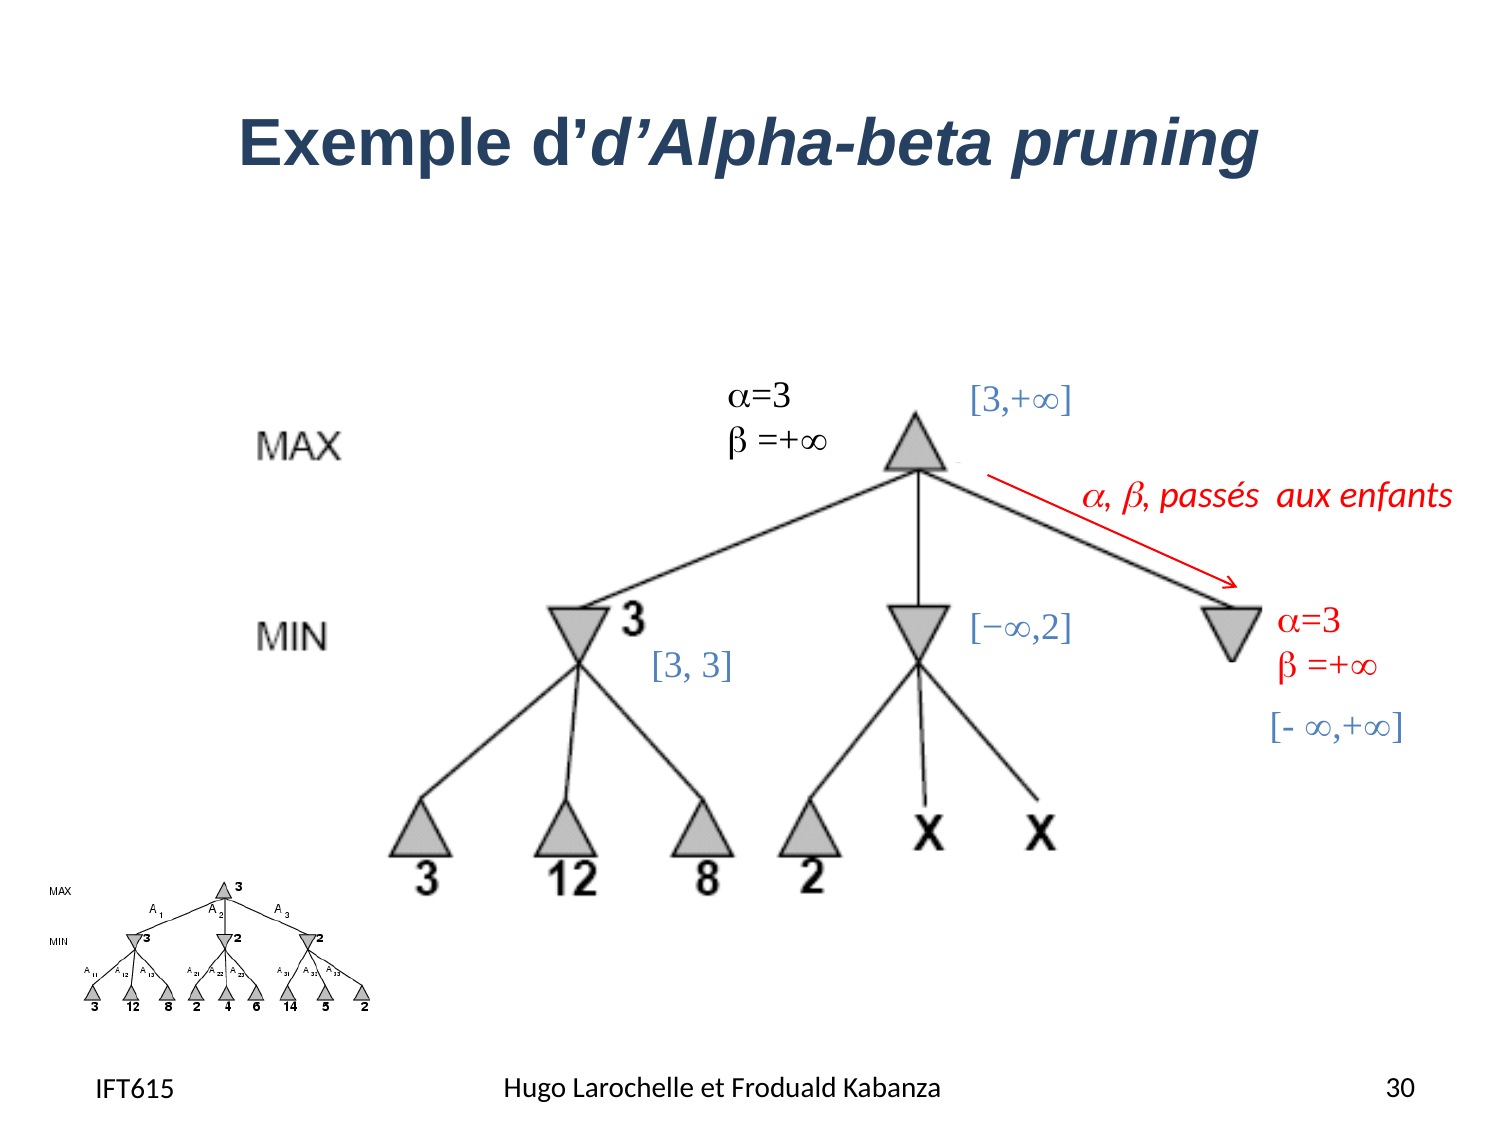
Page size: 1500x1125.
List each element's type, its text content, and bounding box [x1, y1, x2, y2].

slide_number 30 [1360, 1056, 1431, 1117]
footer IFT615 [69, 1063, 201, 1111]
slide_number Hugo Larochelle et Froduald Kabanza [488, 1062, 1012, 1110]
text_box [249, 362, 1472, 921]
picture [46, 881, 370, 1018]
title Exemple d’d’Alpha-beta pruning [75, 45, 1425, 233]
